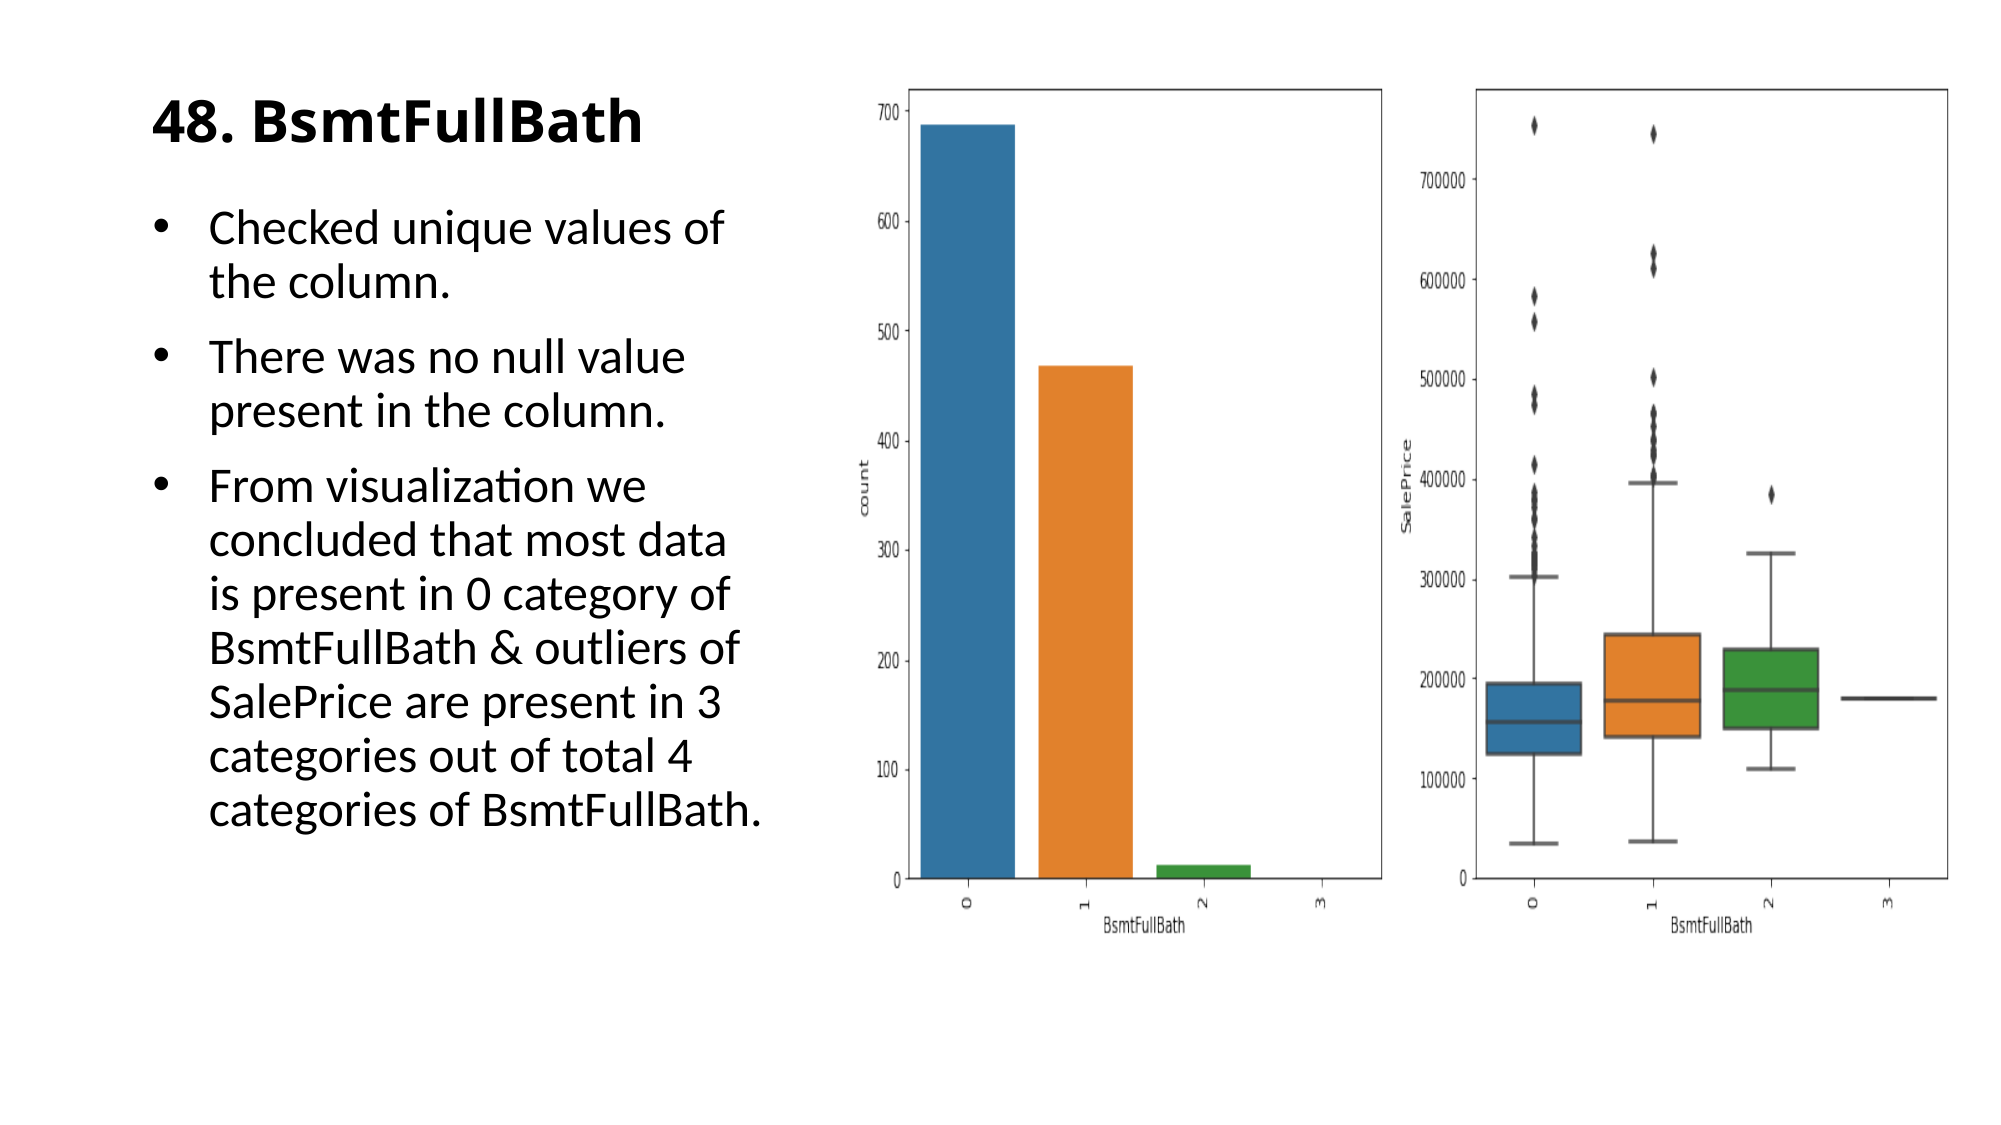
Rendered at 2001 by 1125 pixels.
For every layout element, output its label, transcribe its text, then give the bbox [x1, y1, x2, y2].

list Checked unique values of the column. There was no null value present in the column. From visualization we concluded that most data is present in 0 category of BsmtFullBath & outliers of SalePrice are present in 3 categories out of total 4 categories of BsmtFullBath. [137, 194, 783, 1027]
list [850, 74, 1956, 953]
title 48. BsmtFullBath [137, 75, 783, 163]
